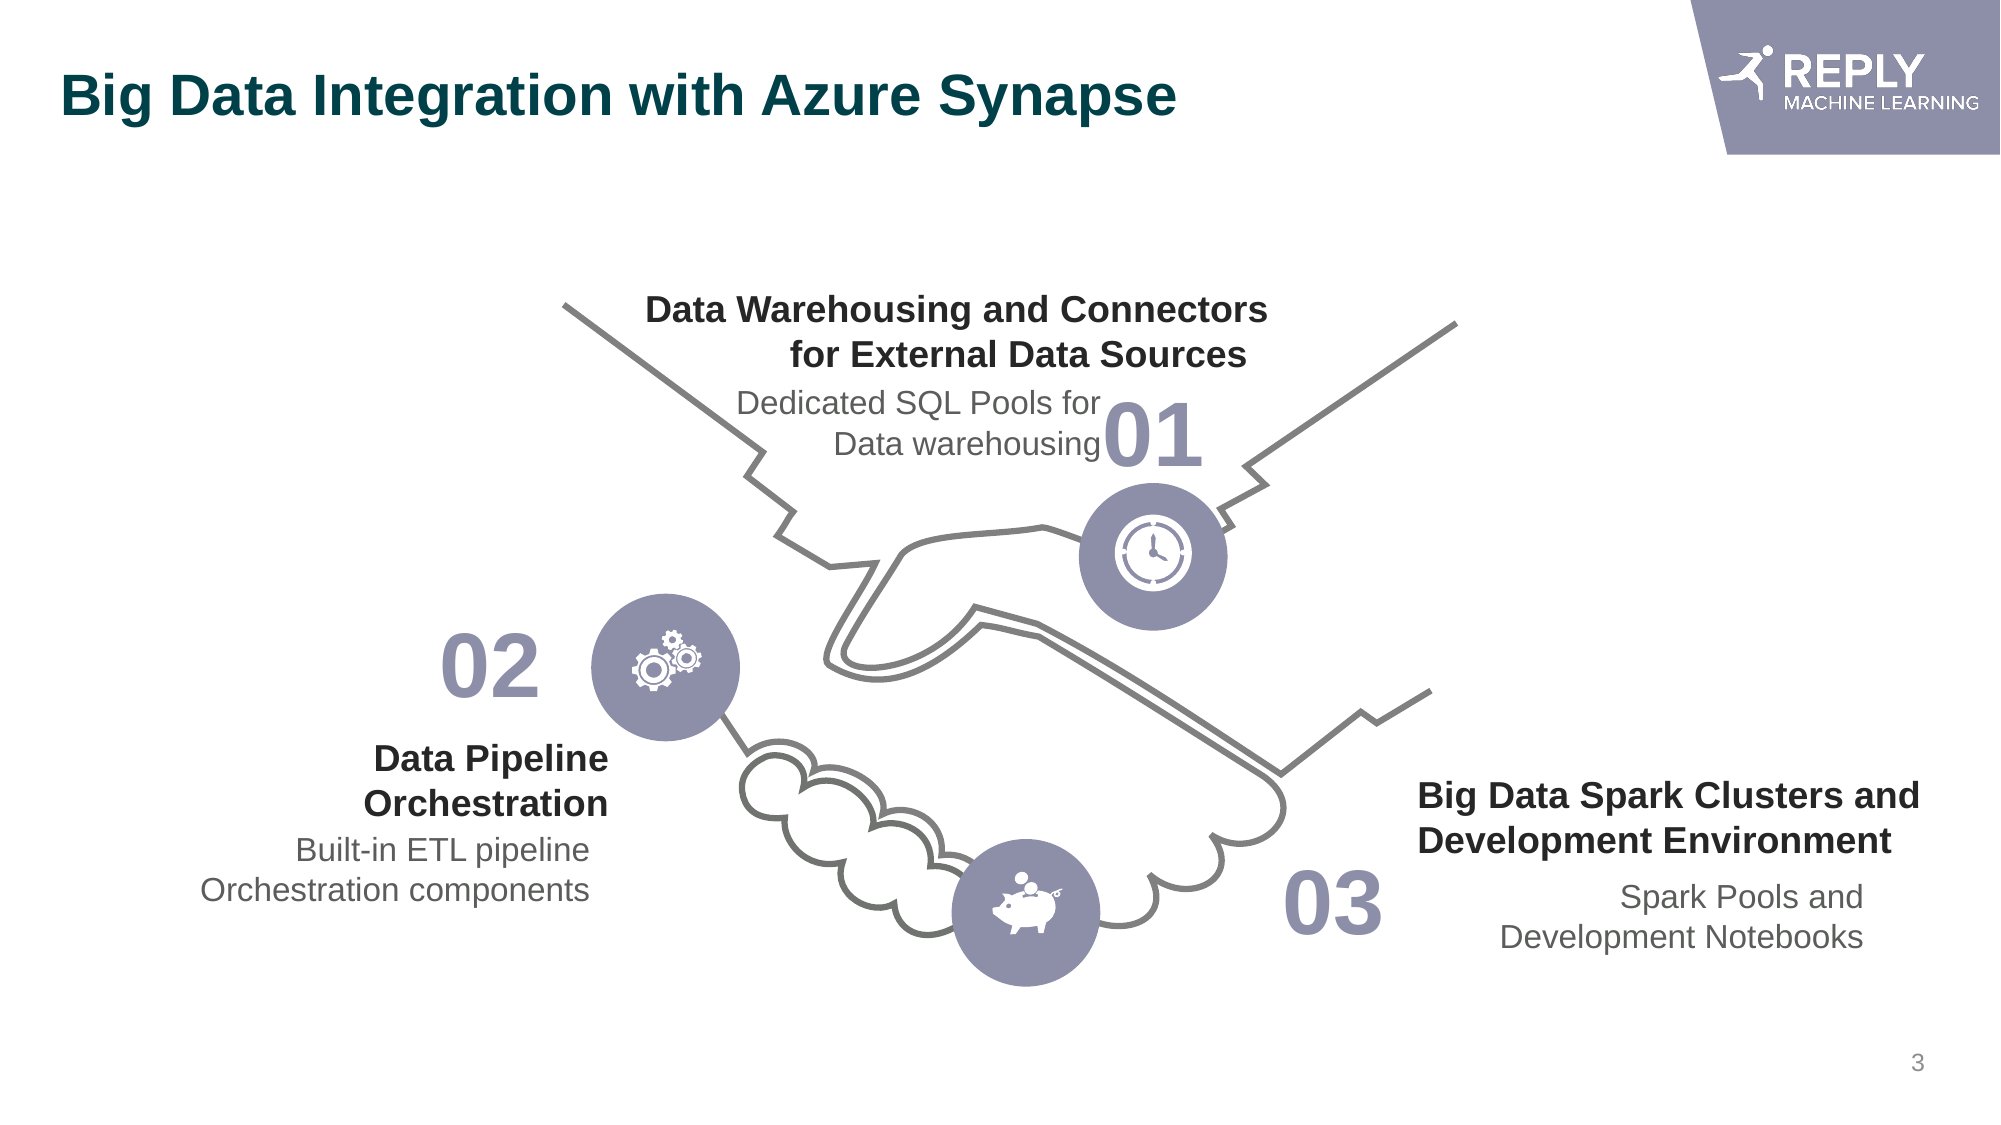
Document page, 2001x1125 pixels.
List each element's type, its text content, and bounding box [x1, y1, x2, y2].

title Big Data Integration with Azure Synapse [60, 65, 1691, 196]
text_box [98, 278, 1940, 994]
slide_number 3 [1490, 1042, 1940, 1080]
